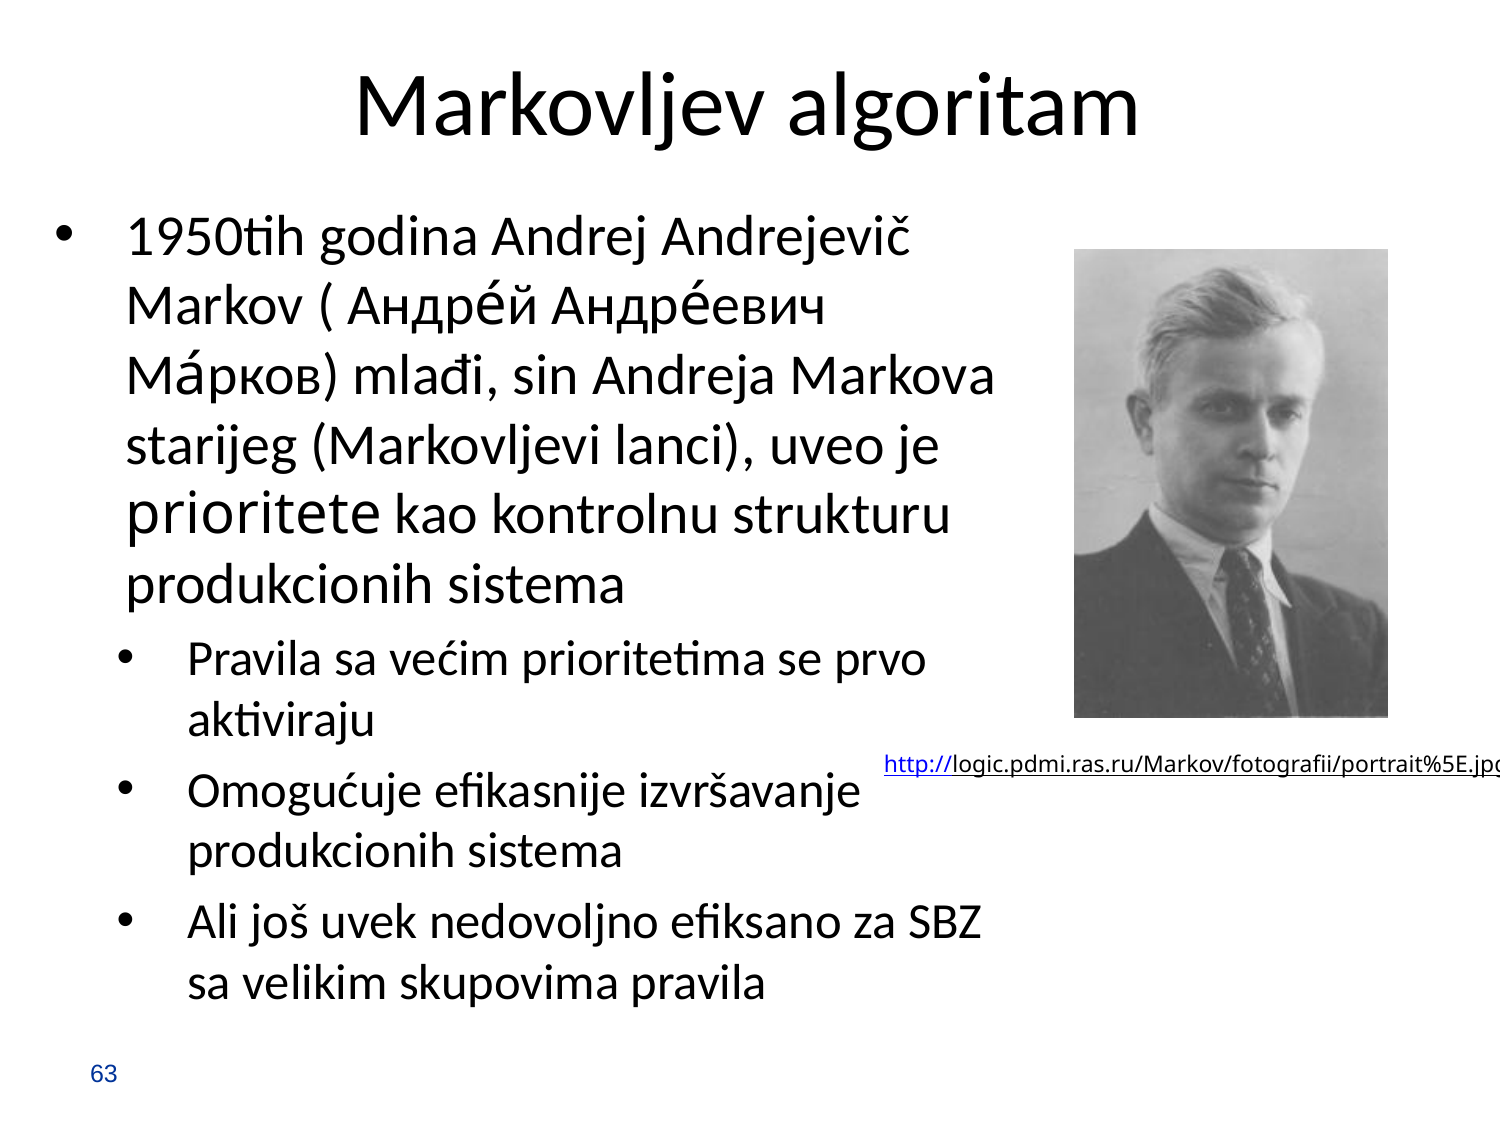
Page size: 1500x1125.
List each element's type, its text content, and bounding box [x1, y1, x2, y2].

slide_number 63 [75, 1078, 425, 1103]
list 1950tih godina Andrej Andrejevič Markov ( Андре́й Андре́евич Ма́рков) mlađi, sin Andreja Markova starijeg (Markovljevi lanci), uveo je prioritete kao kontrolnu strukturu produkcionih sistema Pravila sa većim prioritetima se prvo aktiviraju Omogućuje efikasnije izvršavanje produkcionih sistema Ali još uvek nedovoljno efiksano za SBZ sa velikim skupovima pravila [34, 189, 1013, 1078]
picture [1074, 249, 1388, 718]
title Markovljev algoritam [73, 4, 1424, 193]
text_box http://logic.pdmi.ras.ru/Markov/fotografii/portrait%5E.jpg [883, 750, 1500, 782]
